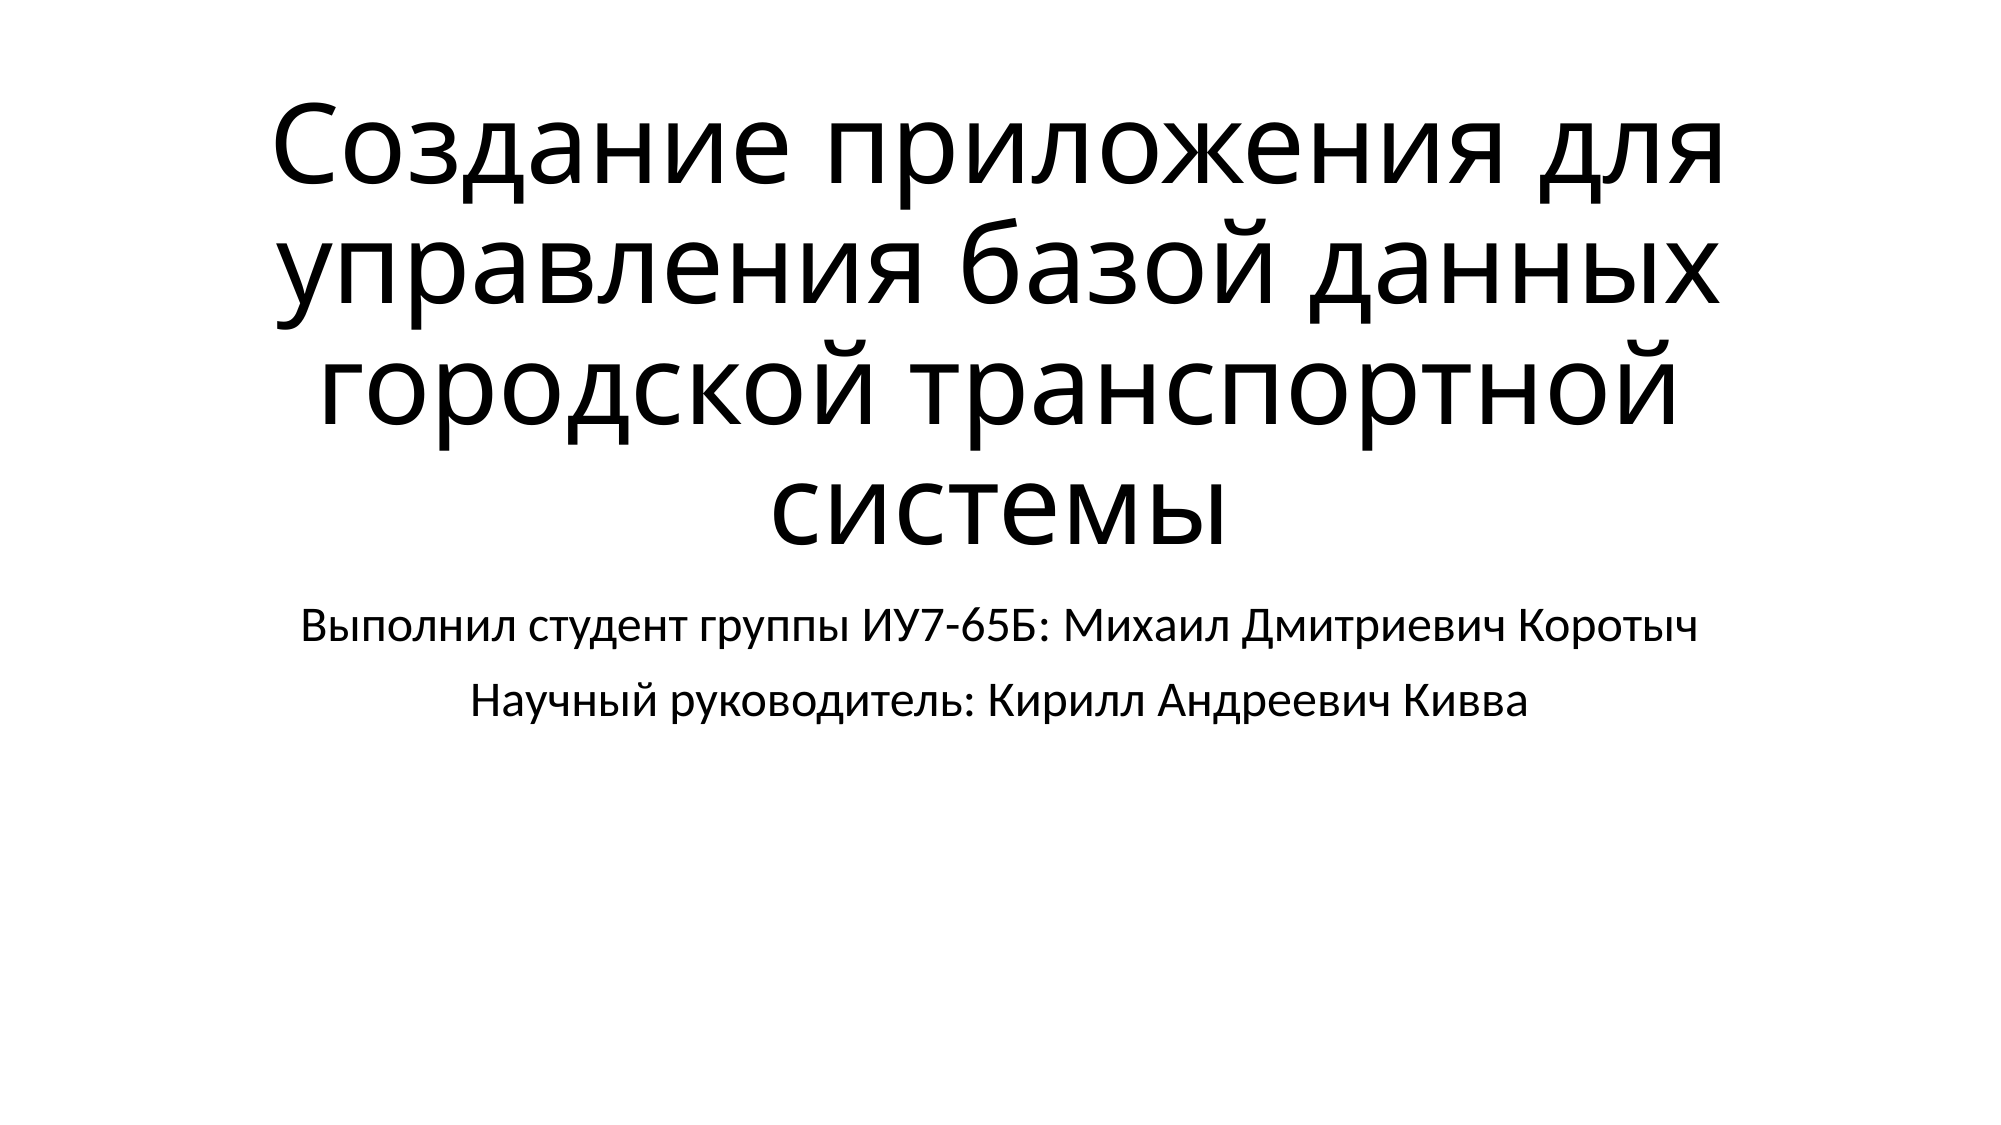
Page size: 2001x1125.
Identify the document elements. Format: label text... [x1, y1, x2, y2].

subtitle Выполнил студент группы ИУ7-65Б: Михаил Дмитриевич Коротыч Научный руководитель: Кирилл Андреевич Кивва [249, 590, 1750, 863]
title Создание приложения для управления базой данных городской транспортной системы [249, 77, 1750, 576]
